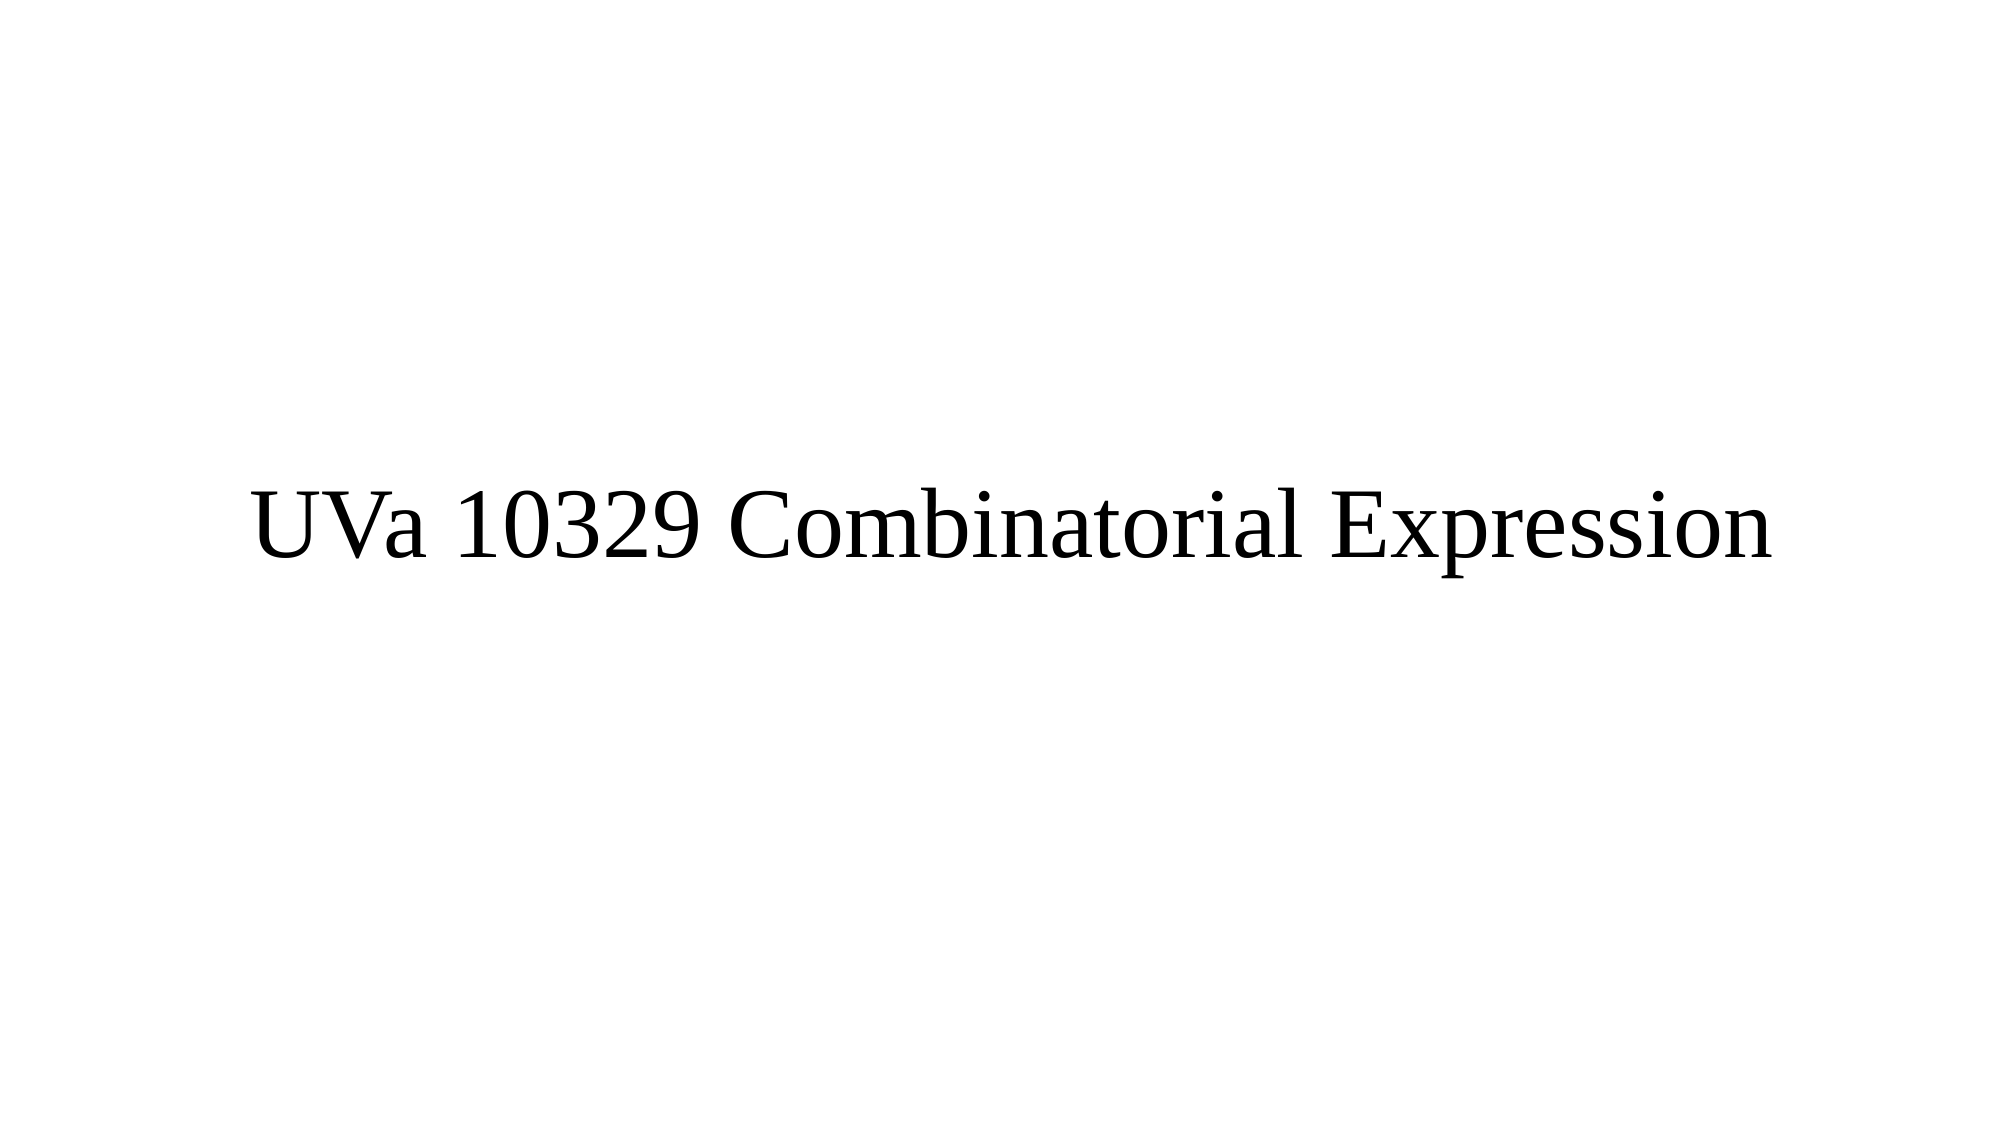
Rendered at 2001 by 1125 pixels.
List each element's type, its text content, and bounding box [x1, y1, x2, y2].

title UVa 10329 Combinatorial Expression [226, 195, 1799, 587]
